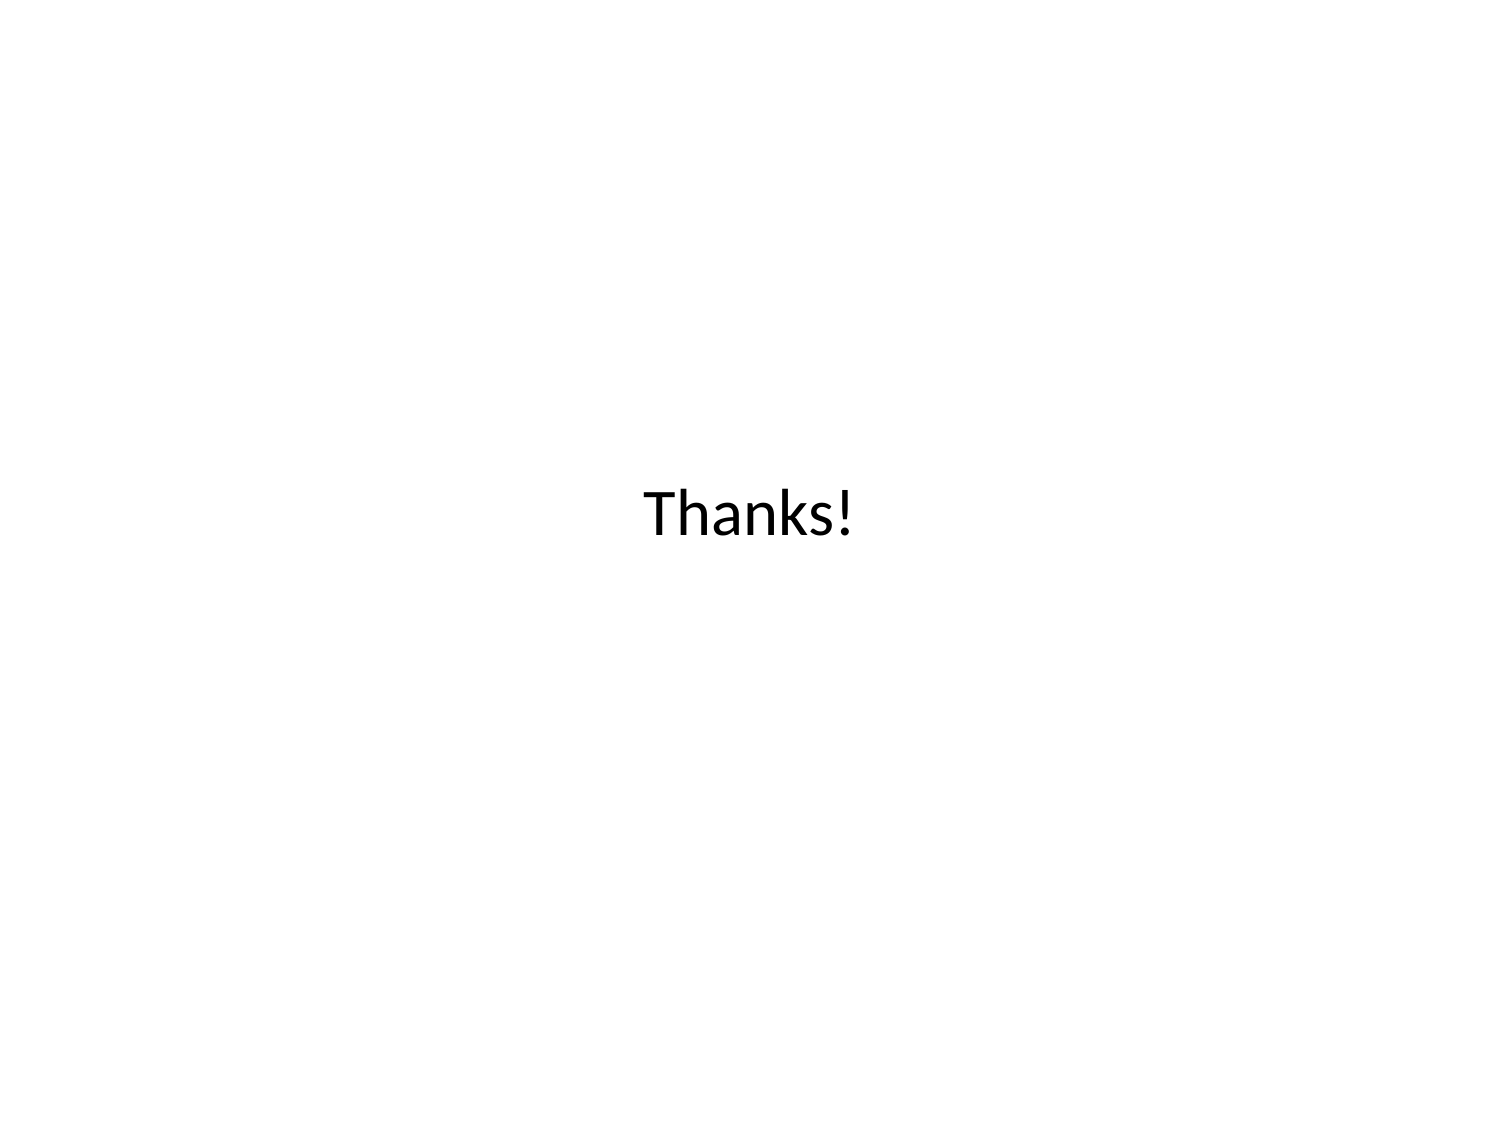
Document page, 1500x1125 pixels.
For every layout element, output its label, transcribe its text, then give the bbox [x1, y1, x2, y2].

list Thanks! [75, 137, 1425, 880]
